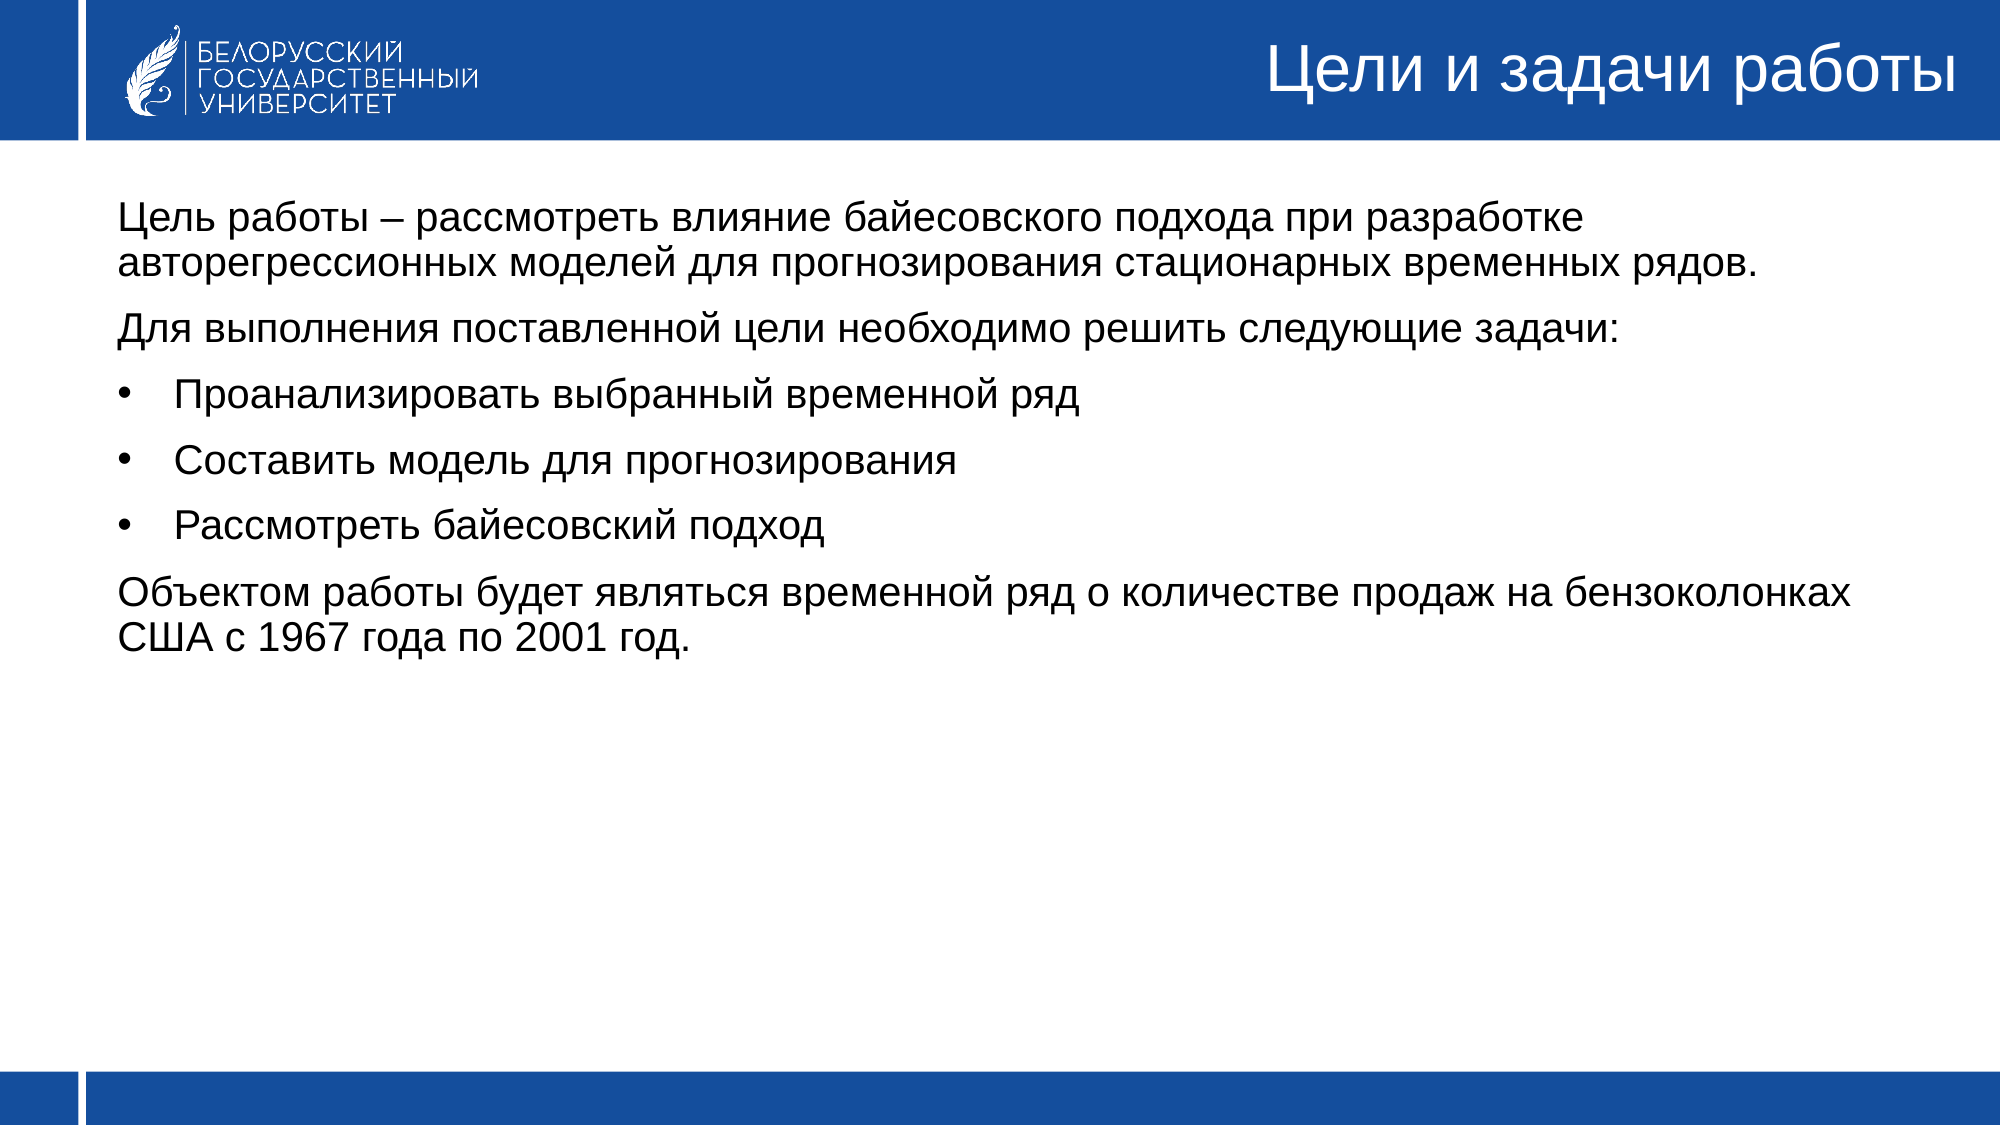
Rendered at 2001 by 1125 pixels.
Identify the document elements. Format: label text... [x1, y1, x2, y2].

title Цели и задачи работы [898, 6, 1975, 134]
list Цель работы – рассмотреть влияние байесовского подхода при разработке авторегрессионных моделей для прогнозирования стационарных временных рядов. Для выполнения поставленной цели необходимо решить следующие задачи: Проанализировать выбранный временной ряд Составить модель для прогнозирования Рассмотреть байесовский подход Объектом работы будет являться временной ряд о количестве продаж на бензоколонках США с 1967 года по 2001 год. [102, 187, 1890, 988]
picture [124, 25, 477, 116]
picture [688, 448, 1312, 677]
